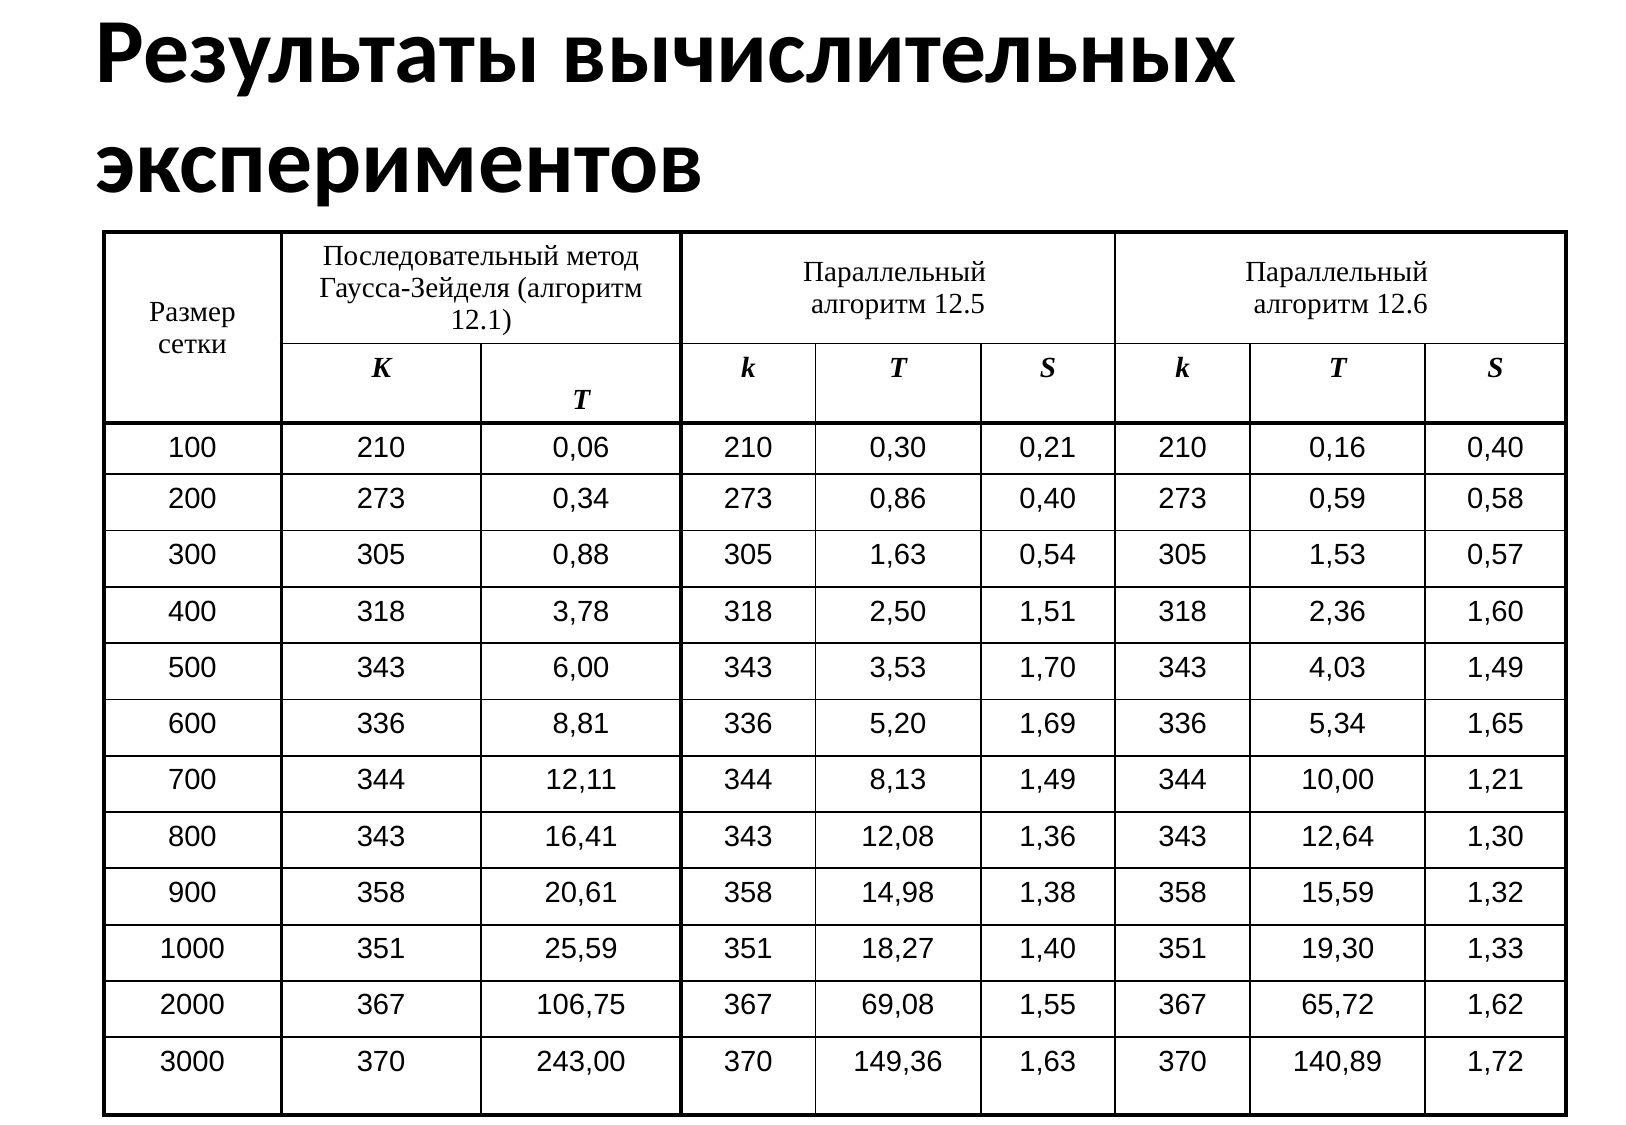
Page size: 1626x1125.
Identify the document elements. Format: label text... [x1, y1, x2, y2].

table_cell 6,00 [482, 644, 679, 699]
table_cell 305 [1116, 531, 1249, 586]
table_cell 1,32 [1426, 869, 1564, 924]
table_cell 210 [283, 425, 480, 473]
table_cell 400 [106, 588, 280, 642]
table_cell 344 [1116, 757, 1249, 811]
table_cell 0,40 [982, 475, 1114, 530]
table_cell 370 [683, 1038, 815, 1113]
table_cell 367 [283, 982, 480, 1036]
table_cell 0,30 [816, 425, 980, 473]
table_cell 2,50 [816, 588, 980, 642]
table_cell 15,59 [1251, 869, 1424, 924]
table_cell S [1426, 344, 1564, 421]
table_cell 2000 [106, 982, 280, 1036]
table_cell 12,64 [1251, 813, 1424, 867]
table_cell 12,11 [482, 757, 679, 811]
table_cell 1,33 [1426, 926, 1564, 980]
table_cell 343 [283, 644, 480, 699]
table_cell 2,36 [1251, 588, 1424, 642]
table_cell T [816, 344, 980, 421]
table_cell 351 [1116, 926, 1249, 980]
table_cell 65,72 [1251, 982, 1424, 1036]
table_cell S [982, 344, 1114, 421]
table_cell 318 [283, 588, 480, 642]
table_header Параллельный алгоритм 12.5 [683, 234, 1114, 343]
table_cell 100 [106, 425, 280, 473]
table_cell 273 [683, 475, 815, 530]
table_cell 1000 [106, 926, 280, 980]
table_cell 1,30 [1426, 813, 1564, 867]
table_cell 343 [283, 813, 480, 867]
table_cell 149,36 [816, 1038, 980, 1113]
table_cell 20,61 [482, 869, 679, 924]
table_cell K [283, 344, 480, 421]
table_cell 1,53 [1251, 531, 1424, 586]
table_header Последовательный метод Гаусса-Зейделя (алгоритм 12.1) [283, 234, 679, 343]
table_cell 343 [1116, 644, 1249, 699]
table_cell 210 [683, 425, 815, 473]
table_cell 8,81 [482, 700, 679, 755]
table_cell 600 [106, 700, 280, 755]
table_cell T [1251, 344, 1424, 421]
table_cell 0,21 [982, 425, 1114, 473]
table_cell k [1116, 344, 1249, 421]
table_cell 8,13 [816, 757, 980, 811]
table_cell 3,78 [482, 588, 679, 642]
table_cell 800 [106, 813, 280, 867]
table_cell 5,34 [1251, 700, 1424, 755]
table_cell 367 [1116, 982, 1249, 1036]
table_cell 343 [1116, 813, 1249, 867]
table_cell 351 [283, 926, 480, 980]
table_cell 300 [106, 531, 280, 586]
table_cell 1,69 [982, 700, 1114, 755]
table_cell 0,57 [1426, 531, 1564, 586]
table_cell 344 [283, 757, 480, 811]
table_cell 243,00 [482, 1038, 679, 1113]
table_cell 900 [106, 869, 280, 924]
title Результаты вычислительных экспериментов [79, 54, 1581, 147]
table_cell 1,51 [982, 588, 1114, 642]
table_cell 4,03 [1251, 644, 1424, 699]
table_cell T [482, 344, 679, 421]
table_cell 16,41 [482, 813, 679, 867]
table_header Размер сетки [106, 234, 280, 421]
table_cell 0,54 [982, 531, 1114, 586]
table_cell 0,16 [1251, 425, 1424, 473]
table_cell 3,53 [816, 644, 980, 699]
table_cell k [683, 344, 815, 421]
table_cell 336 [1116, 700, 1249, 755]
table_cell 3000 [106, 1038, 280, 1113]
table_cell 18,27 [816, 926, 980, 980]
table_header Параллельный алгоритм 12.6 [1116, 234, 1564, 343]
table_cell 0,88 [482, 531, 679, 586]
table_cell 140,89 [1251, 1038, 1424, 1113]
table_cell 358 [1116, 869, 1249, 924]
table_cell 273 [1116, 475, 1249, 530]
table_cell 351 [683, 926, 815, 980]
table_cell 370 [1116, 1038, 1249, 1113]
table_cell 25,59 [482, 926, 679, 980]
table_cell 1,49 [982, 757, 1114, 811]
table_cell 1,65 [1426, 700, 1564, 755]
table_cell 19,30 [1251, 926, 1424, 980]
table_cell 0,59 [1251, 475, 1424, 530]
table_cell 0,34 [482, 475, 679, 530]
table_cell 358 [283, 869, 480, 924]
table_cell 305 [683, 531, 815, 586]
table_cell 5,20 [816, 700, 980, 755]
table_cell 1,63 [816, 531, 980, 586]
table_cell 106,75 [482, 982, 679, 1036]
table_cell 318 [1116, 588, 1249, 642]
table_cell 336 [283, 700, 480, 755]
table_cell 344 [683, 757, 815, 811]
table_cell 1,38 [982, 869, 1114, 924]
table_cell 1,21 [1426, 757, 1564, 811]
table_cell 336 [683, 700, 815, 755]
table_cell 1,40 [982, 926, 1114, 980]
table_cell 318 [683, 588, 815, 642]
table_cell 210 [1116, 425, 1249, 473]
table_cell 1,60 [1426, 588, 1564, 642]
table_cell 273 [283, 475, 480, 530]
table_cell 14,98 [816, 869, 980, 924]
table_cell 12,08 [816, 813, 980, 867]
table_cell 10,00 [1251, 757, 1424, 811]
table_cell 69,08 [816, 982, 980, 1036]
table_cell 1,63 [982, 1038, 1114, 1113]
table_cell 343 [683, 644, 815, 699]
table_cell 200 [106, 475, 280, 530]
table_cell 0,06 [482, 425, 679, 473]
table_cell 367 [683, 982, 815, 1036]
table_cell 1,70 [982, 644, 1114, 699]
table_cell 0,40 [1426, 425, 1564, 473]
table_cell 1,72 [1426, 1038, 1564, 1113]
table_cell 358 [683, 869, 815, 924]
table_cell 1,49 [1426, 644, 1564, 699]
table_cell 0,86 [816, 475, 980, 530]
table_cell 370 [283, 1038, 480, 1113]
table_cell 700 [106, 757, 280, 811]
table_cell 1,62 [1426, 982, 1564, 1036]
table_cell 1,36 [982, 813, 1114, 867]
table_cell 0,58 [1426, 475, 1564, 530]
table_cell 500 [106, 644, 280, 699]
table_cell 305 [283, 531, 480, 586]
table_cell 1,55 [982, 982, 1114, 1036]
table_cell 343 [683, 813, 815, 867]
